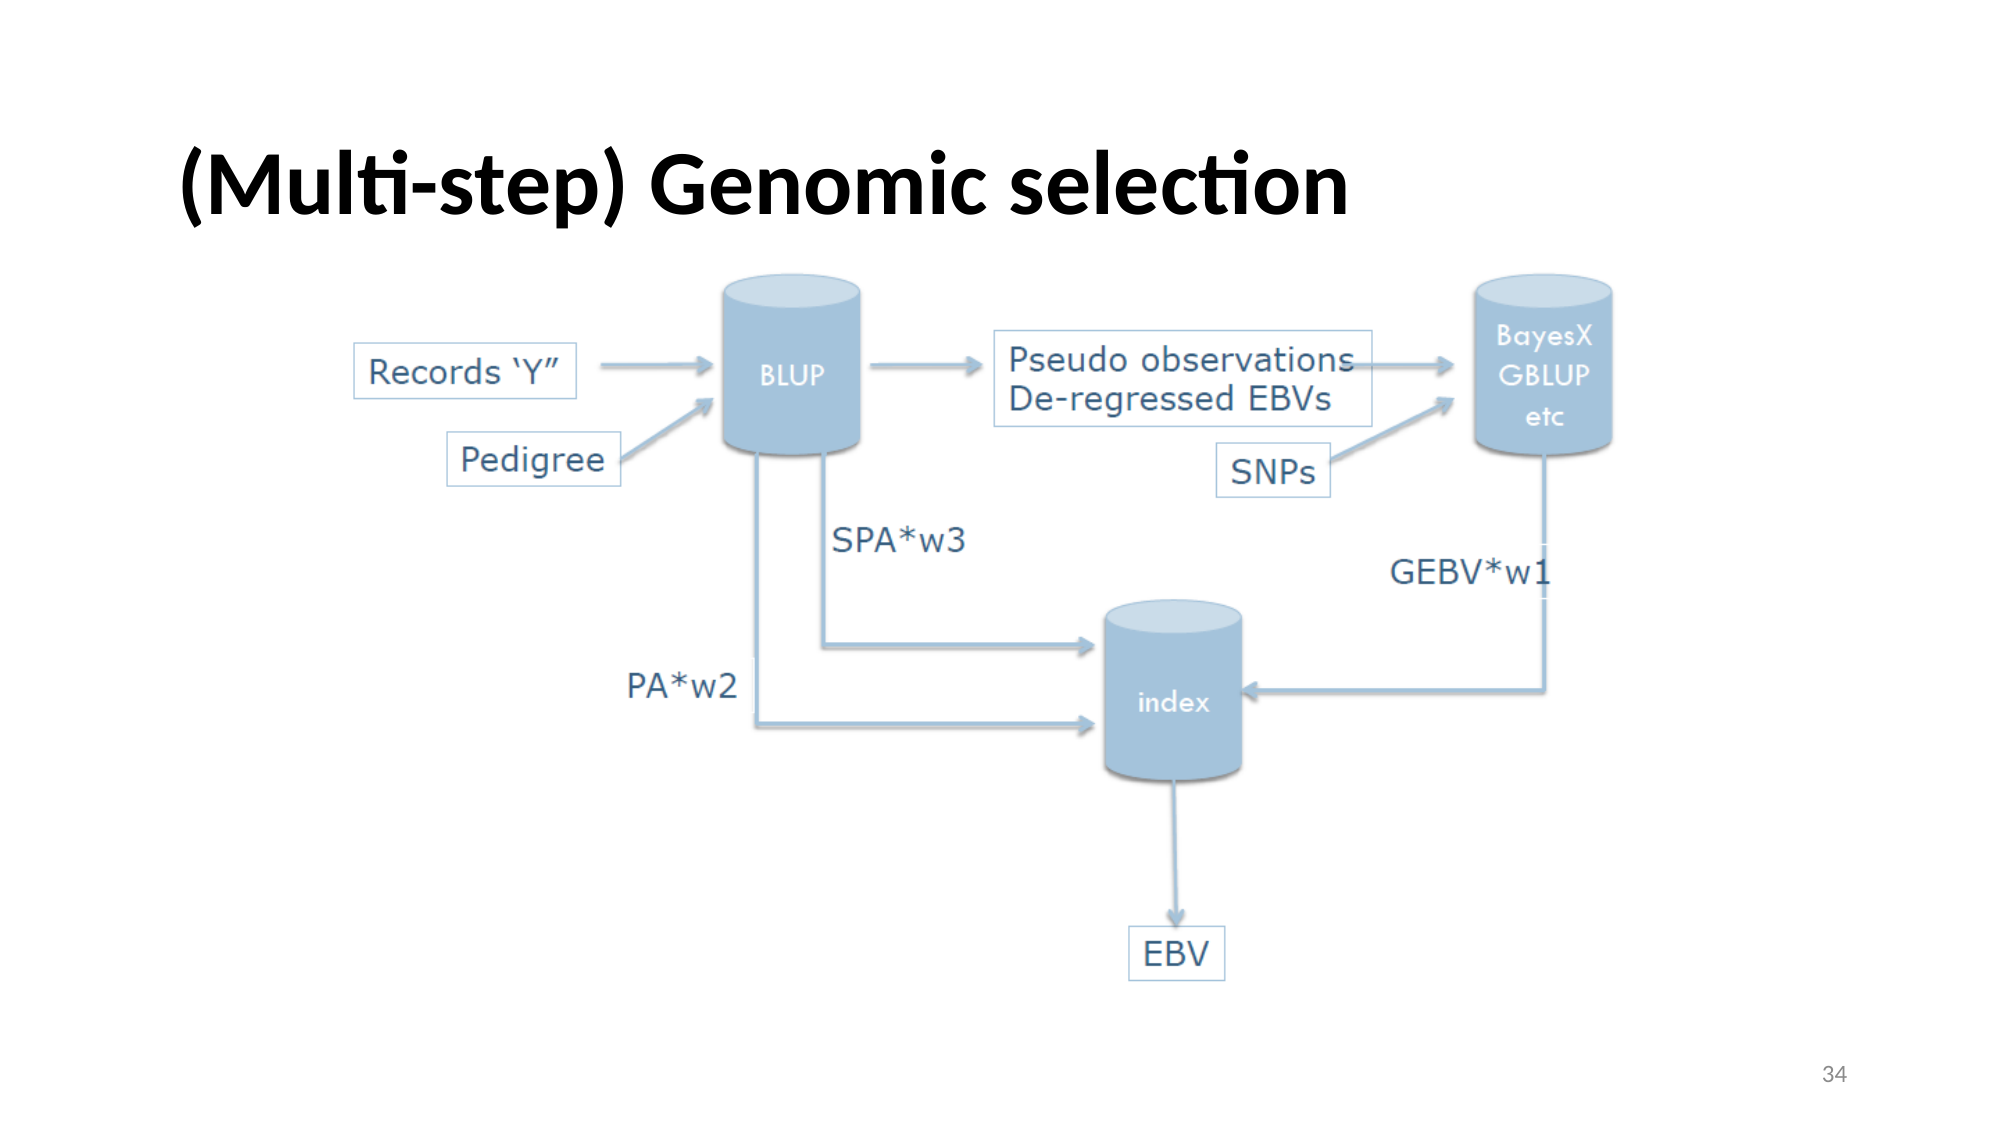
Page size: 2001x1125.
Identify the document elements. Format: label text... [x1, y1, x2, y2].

slide_number 34 [1412, 1042, 1863, 1103]
title (Multi-step) Genomic selection [161, 90, 1447, 279]
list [348, 262, 1652, 1005]
